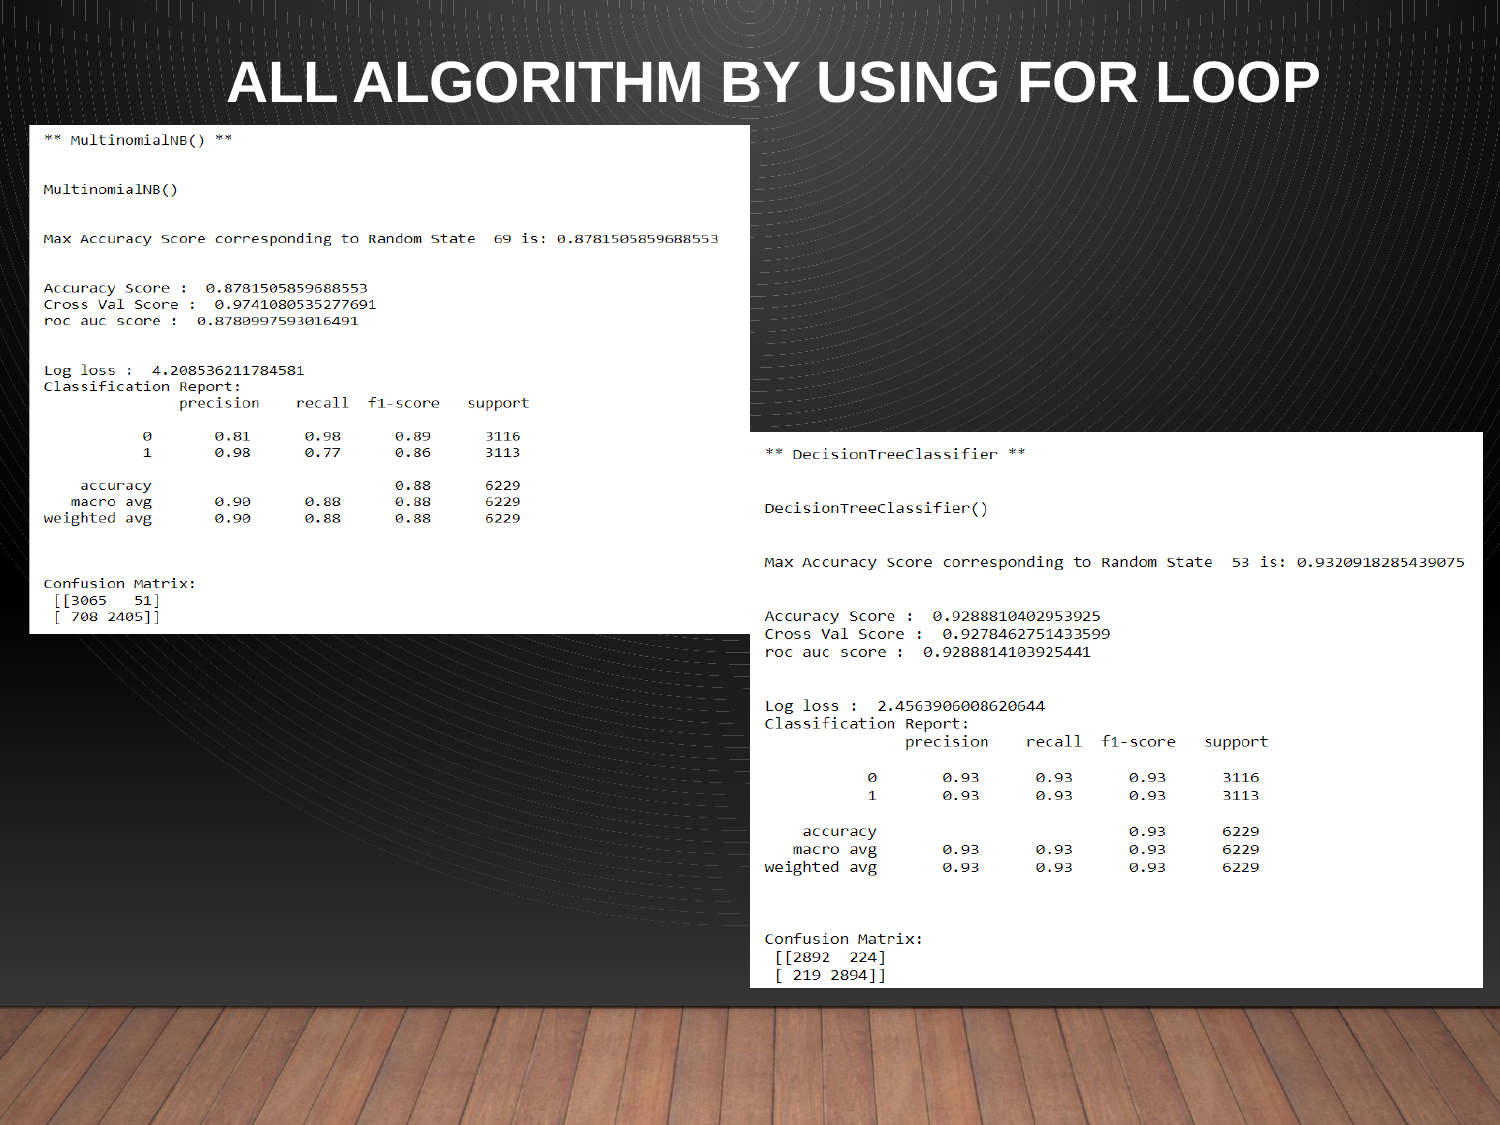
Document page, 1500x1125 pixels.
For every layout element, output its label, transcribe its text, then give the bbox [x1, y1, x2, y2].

title All algorithm by using for loop [197, 66, 1350, 102]
picture [0, 1006, 1500, 1125]
picture [29, 125, 1484, 988]
